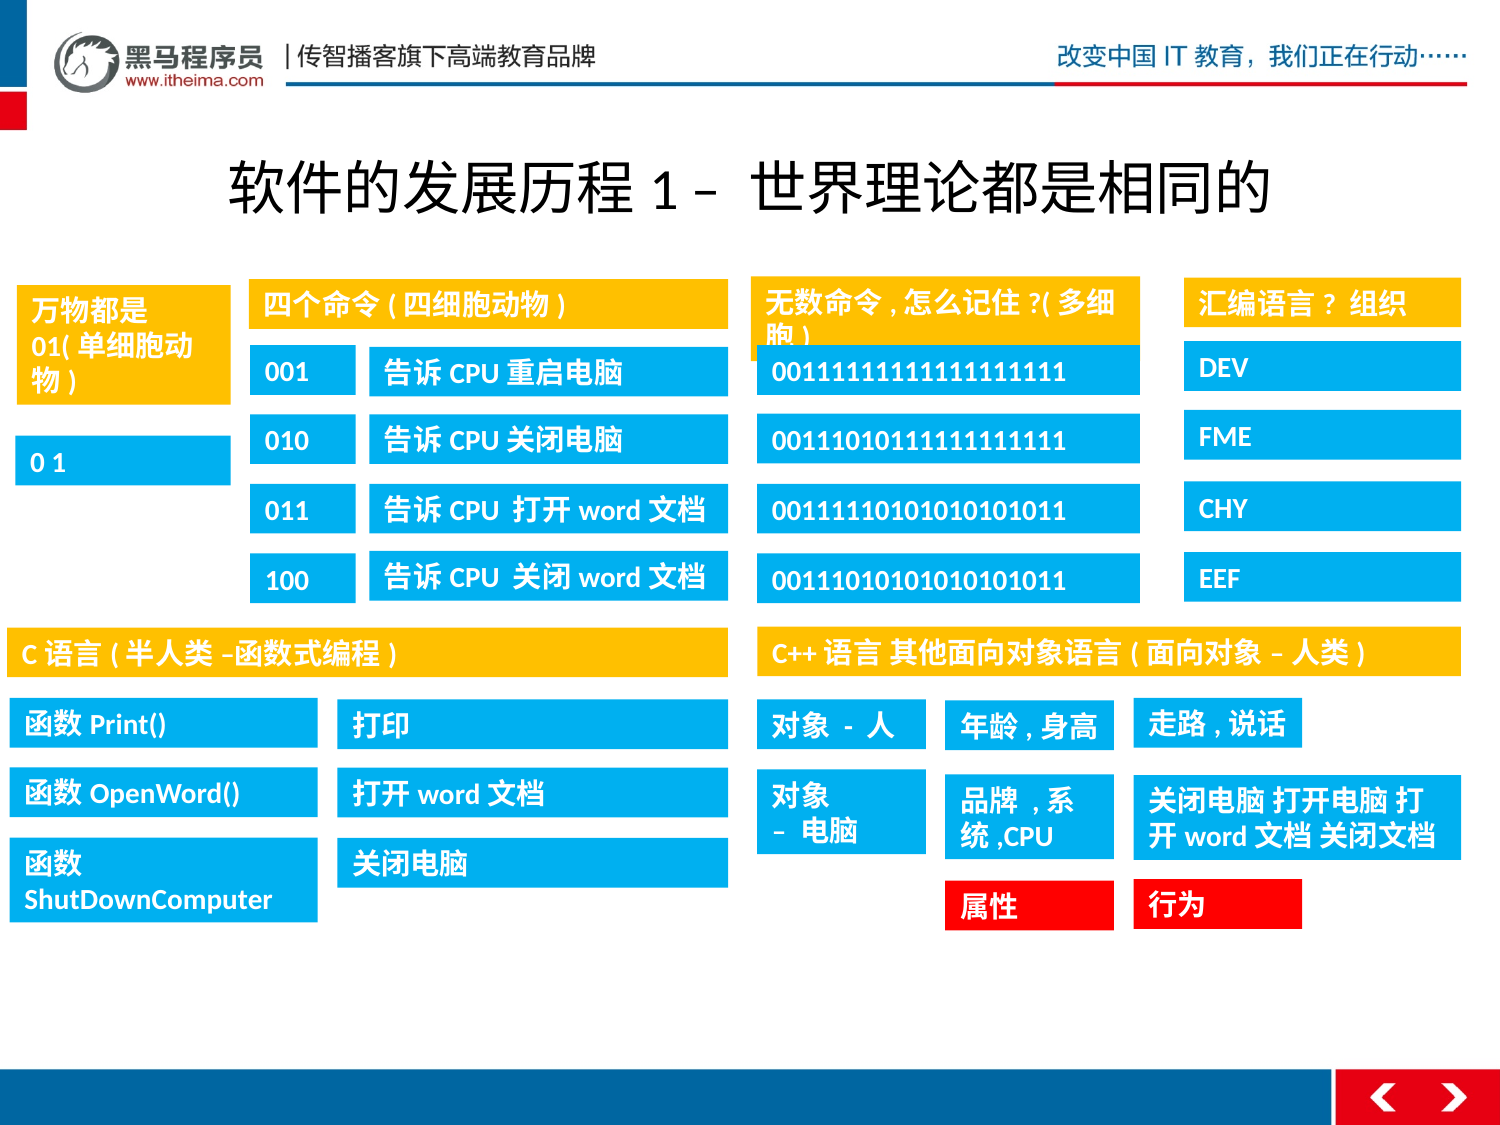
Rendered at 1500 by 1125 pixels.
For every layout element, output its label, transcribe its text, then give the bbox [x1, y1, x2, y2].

text_box CHY [1184, 481, 1462, 532]
text_box 属性 [945, 880, 1114, 931]
text_box EEF [1184, 552, 1462, 602]
text_box 无数命令,怎么记住?(多细胞) [750, 276, 1141, 362]
text_box [92, 358, 1386, 437]
text_box 00111010101010101011 [757, 553, 1140, 604]
text_box 011 [250, 483, 356, 534]
text_box 品牌 ,系统,CPU [945, 774, 1114, 860]
text_box 万物都是01(单细胞动物) [16, 285, 231, 405]
text_box 告诉CPU关闭电脑 [369, 414, 729, 464]
text_box 告诉CPU 关闭word文档 [369, 550, 729, 601]
text_box 告诉CPU 打开word文档 [369, 483, 729, 534]
text_box 010 [250, 414, 356, 464]
text_box 关闭电脑 [337, 837, 729, 888]
text_box 汇编语言? 组织 [1184, 277, 1462, 328]
text_box 函数ShutDownComputer [9, 837, 318, 923]
text_box 0 1 [15, 435, 231, 486]
text_box 走路,说话 [1133, 697, 1303, 748]
text_box 打开word文档 [337, 767, 729, 818]
text_box 00111110101010101011 [757, 483, 1140, 534]
text_box C语言(半人类 –函数式编程) [7, 627, 728, 678]
text_box 对象 - 人 [757, 699, 926, 750]
text_box 打印 [337, 699, 729, 750]
text_box 关闭电脑 打开电脑 打开word文档 关闭文档 [1133, 775, 1462, 860]
text_box 行为 [1133, 879, 1303, 929]
text_box FME [1184, 409, 1462, 460]
text_box 001 [250, 345, 356, 395]
text_box 函数OpenWord() [9, 767, 318, 818]
text_box 年龄,身高 [945, 700, 1114, 751]
text_box C++语言 其他面向对象语言(面向对象 – 人类) [757, 626, 1461, 677]
text_box 函数Print() [9, 697, 318, 748]
picture [0, 0, 1500, 147]
text_box DEV [1184, 341, 1462, 391]
text_box 四个命令(四细胞动物) [248, 279, 729, 329]
text_box 00111010111111111111 [757, 413, 1140, 464]
picture [0, 226, 1500, 1125]
text_box 对象 – 电脑 [757, 769, 926, 855]
text_box 00111111111111111111 [757, 345, 1140, 395]
text_box 告诉CPU重启电脑 [369, 346, 729, 397]
text_box 100 [250, 553, 356, 604]
title 软件的发展历程1 – 世界理论都是相同的 [0, 147, 1500, 226]
